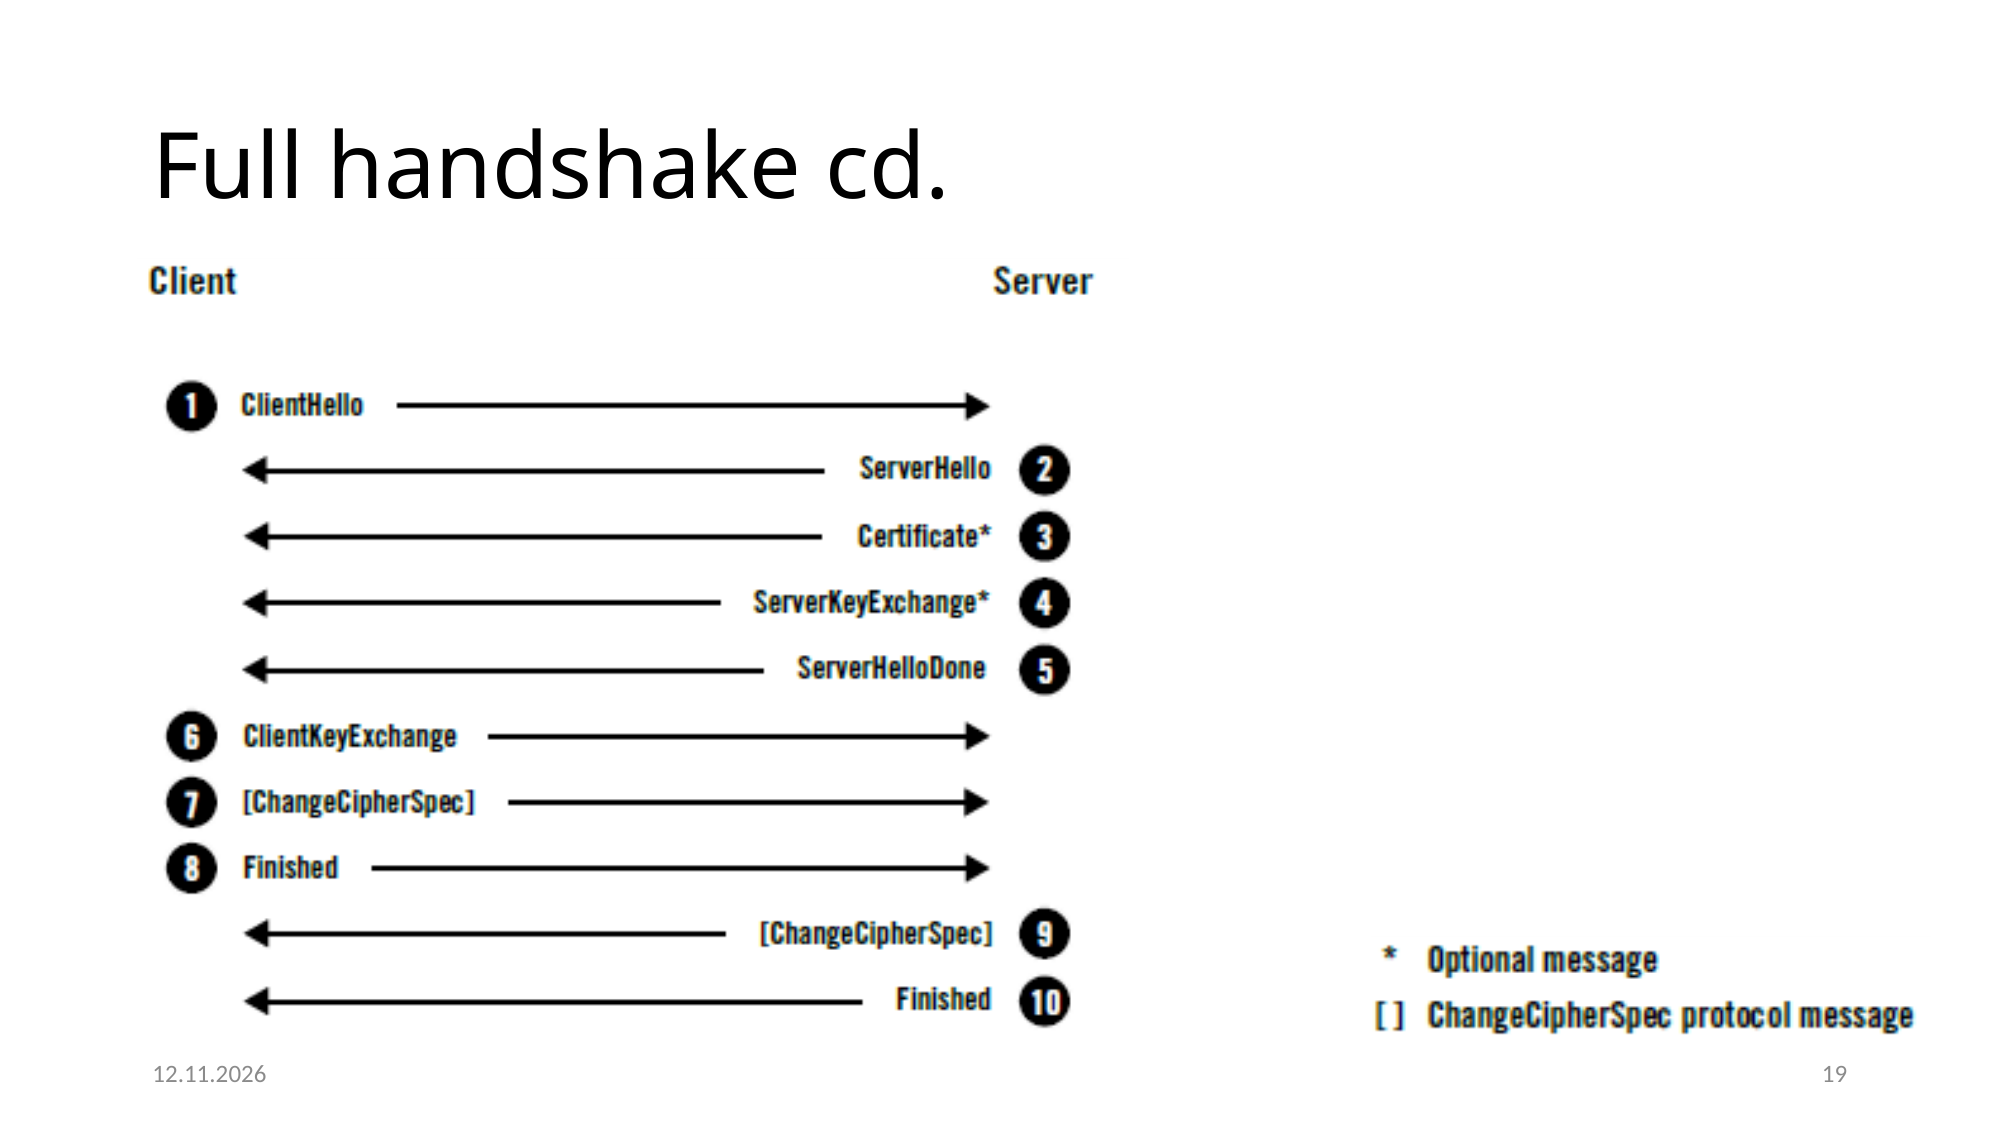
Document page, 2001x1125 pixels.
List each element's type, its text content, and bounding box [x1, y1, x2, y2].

slide_number 19 [1412, 1046, 1863, 1103]
picture [1371, 935, 1931, 1046]
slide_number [137, 1046, 588, 1103]
title Full handshake cd. [137, 59, 1863, 278]
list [137, 257, 1129, 1046]
